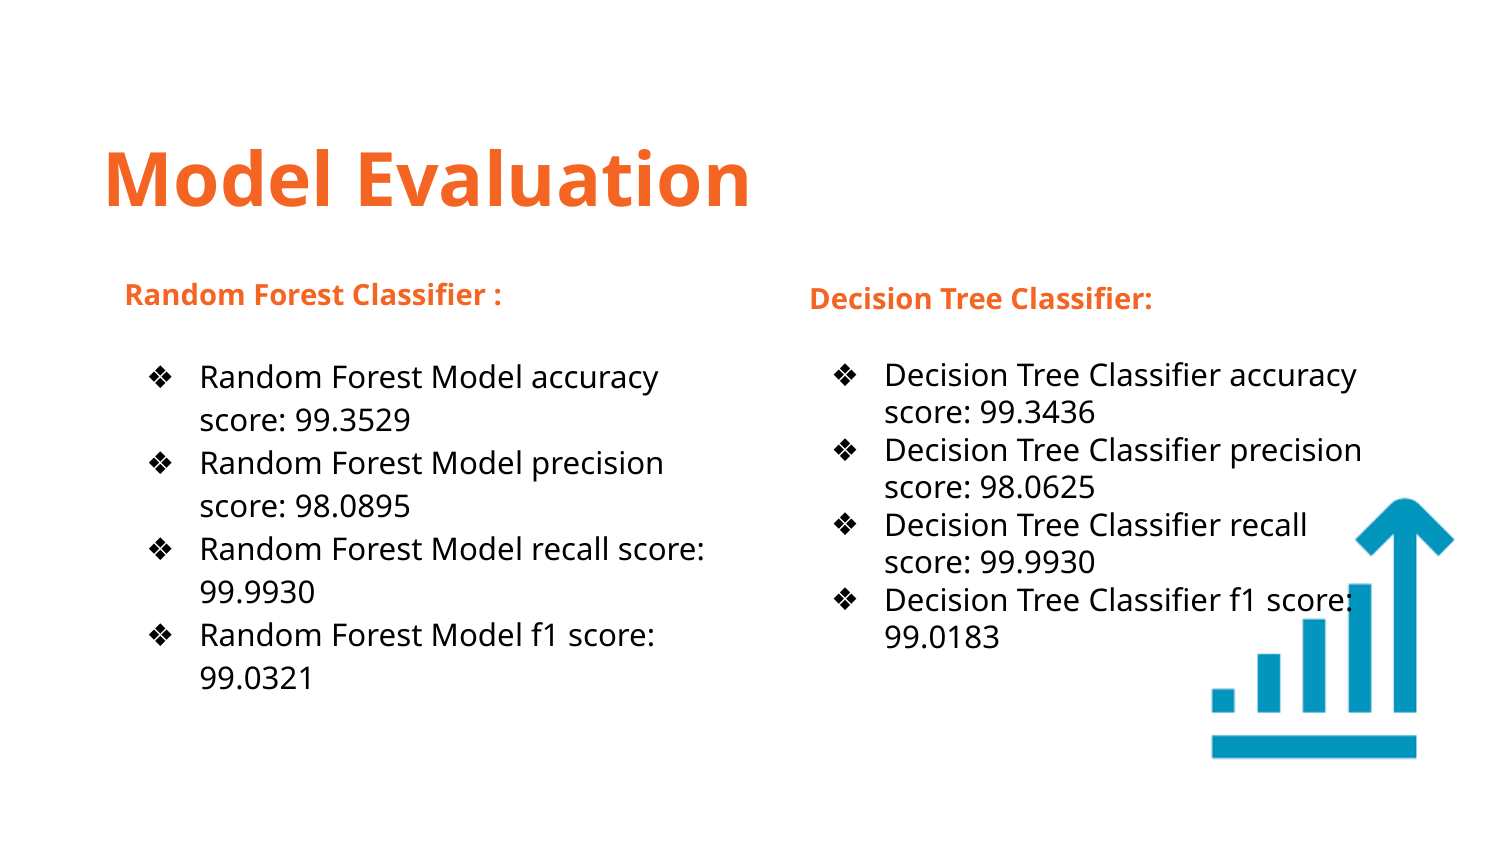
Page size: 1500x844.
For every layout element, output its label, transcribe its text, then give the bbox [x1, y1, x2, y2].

title [87, 242, 1407, 746]
text_box Random Forest Classifier : Random Forest Model accuracy score: 99.3529 Random Forest Model precision score: 98.0895 Random Forest Model recall score: 99.9930 Random Forest Model f1 score: 99.0321 [109, 256, 729, 726]
title Model Evaluation [87, 116, 1362, 242]
text_box Decision Tree Classifier: Decision Tree Classifier accuracy score: 99.3436 Decision Tree Classifier precision score: 98.0625 Decision Tree Classifier recall score: 99.9930 Decision Tree Classifier f1 score: 99.0183 [794, 259, 1414, 729]
picture [1204, 459, 1463, 797]
